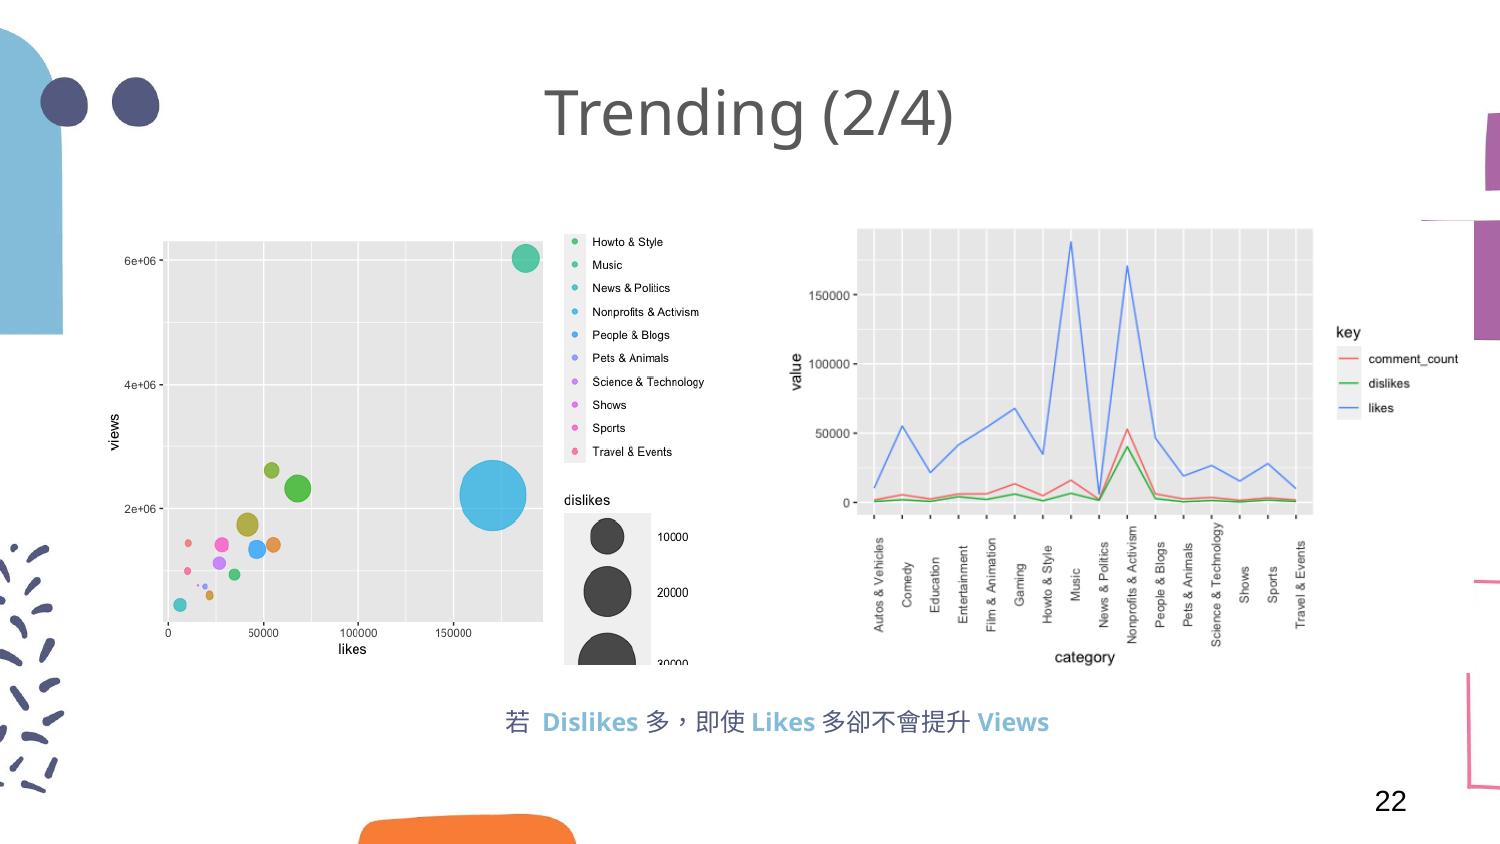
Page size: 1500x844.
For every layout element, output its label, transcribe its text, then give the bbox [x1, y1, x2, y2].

picture [0, 0, 1500, 844]
text_box 22 [1359, 775, 1423, 825]
text_box 若 Dislikes多，即使Likes多卻不會提升Views [490, 691, 1075, 786]
title Trending (2/4) [51, 58, 1449, 153]
